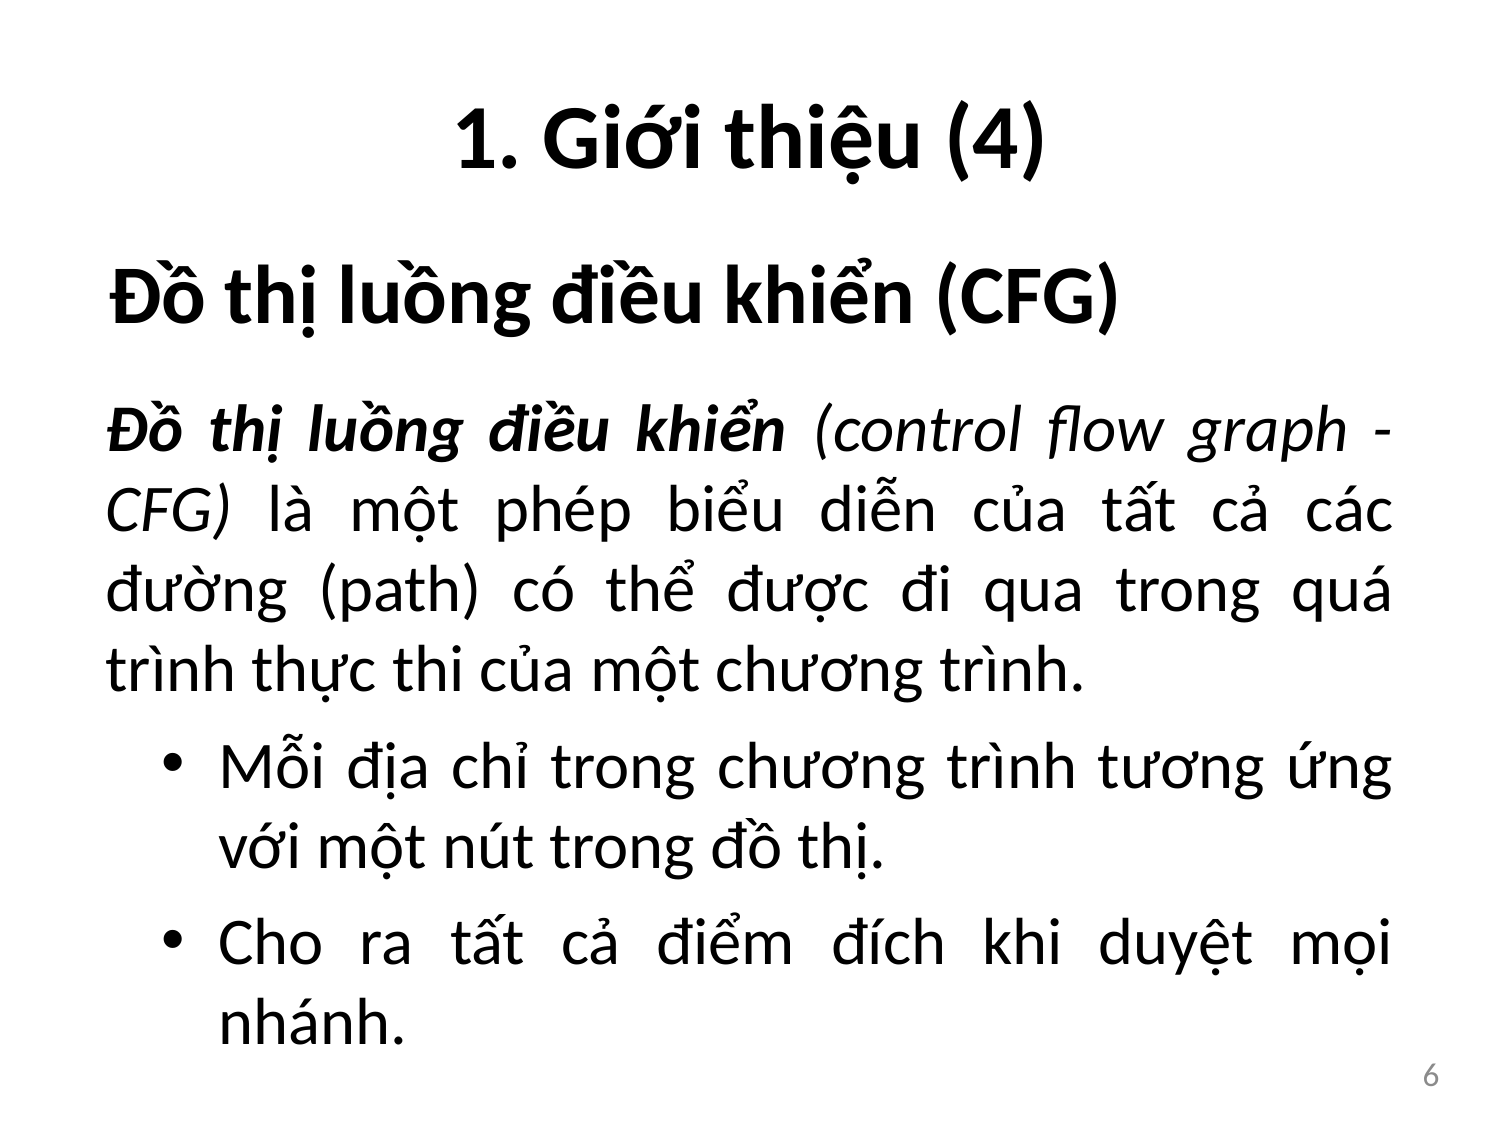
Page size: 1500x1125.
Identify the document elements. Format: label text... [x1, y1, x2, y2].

text_box 1. Giới thiệu (4) [74, 45, 1425, 233]
text_box Đồ thị luồng điều khiển (control flow graph - CFG) là một phép biểu diễn của tất cả các đường (path) có thể được đi qua trong quá trình thực thi của một chương trình. Mỗi địa chỉ trong chương trình tương ứng với một nút trong đồ thị. Cho ra tất cả điểm đích khi duyệt mọi nhánh. [91, 377, 1409, 1066]
text_box Đồ thị luồng điều khiển (CFG) [93, 233, 1137, 348]
slide_number 6 [1116, 1042, 1455, 1103]
